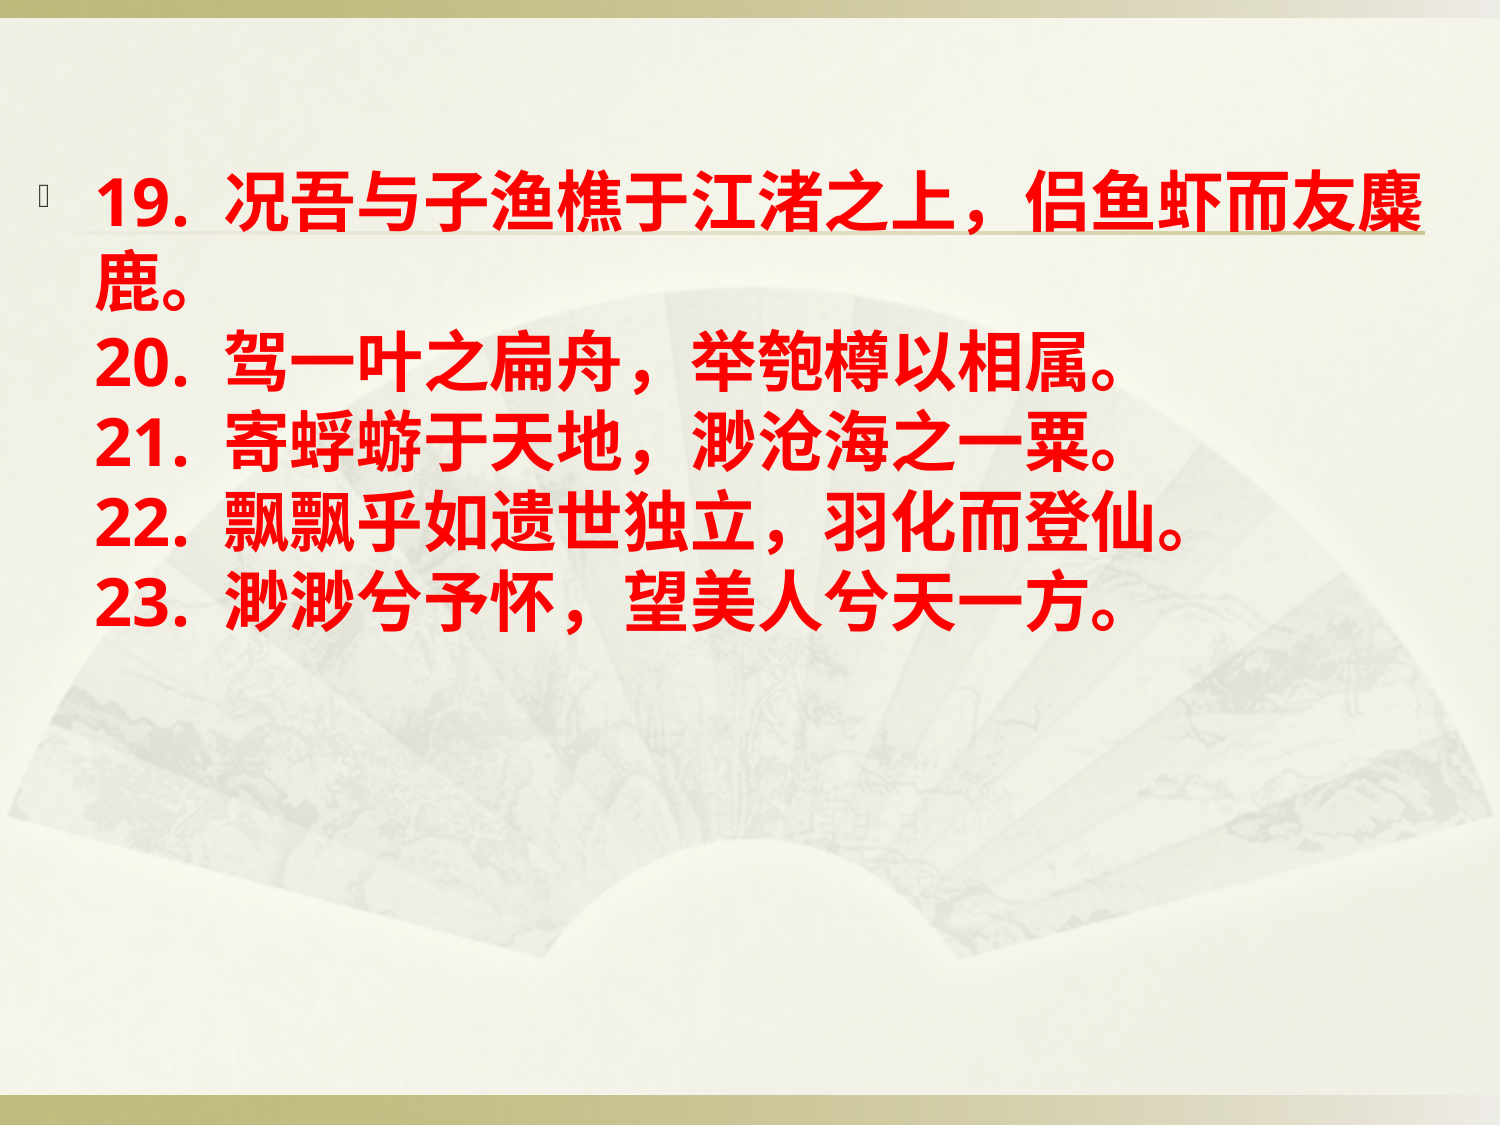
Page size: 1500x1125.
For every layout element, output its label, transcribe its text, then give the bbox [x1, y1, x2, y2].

list 19. 况吾与子渔樵于江渚之上，侣鱼虾而友麋鹿。 20. 驾一叶之扁舟，举匏樽以相属。 21. 寄蜉蝣于天地，渺沧海之一粟。 22. 飘飘乎如遗世独立，羽化而登仙。 23. 渺渺兮予怀，望美人兮天一方。 [23, 152, 1477, 1032]
